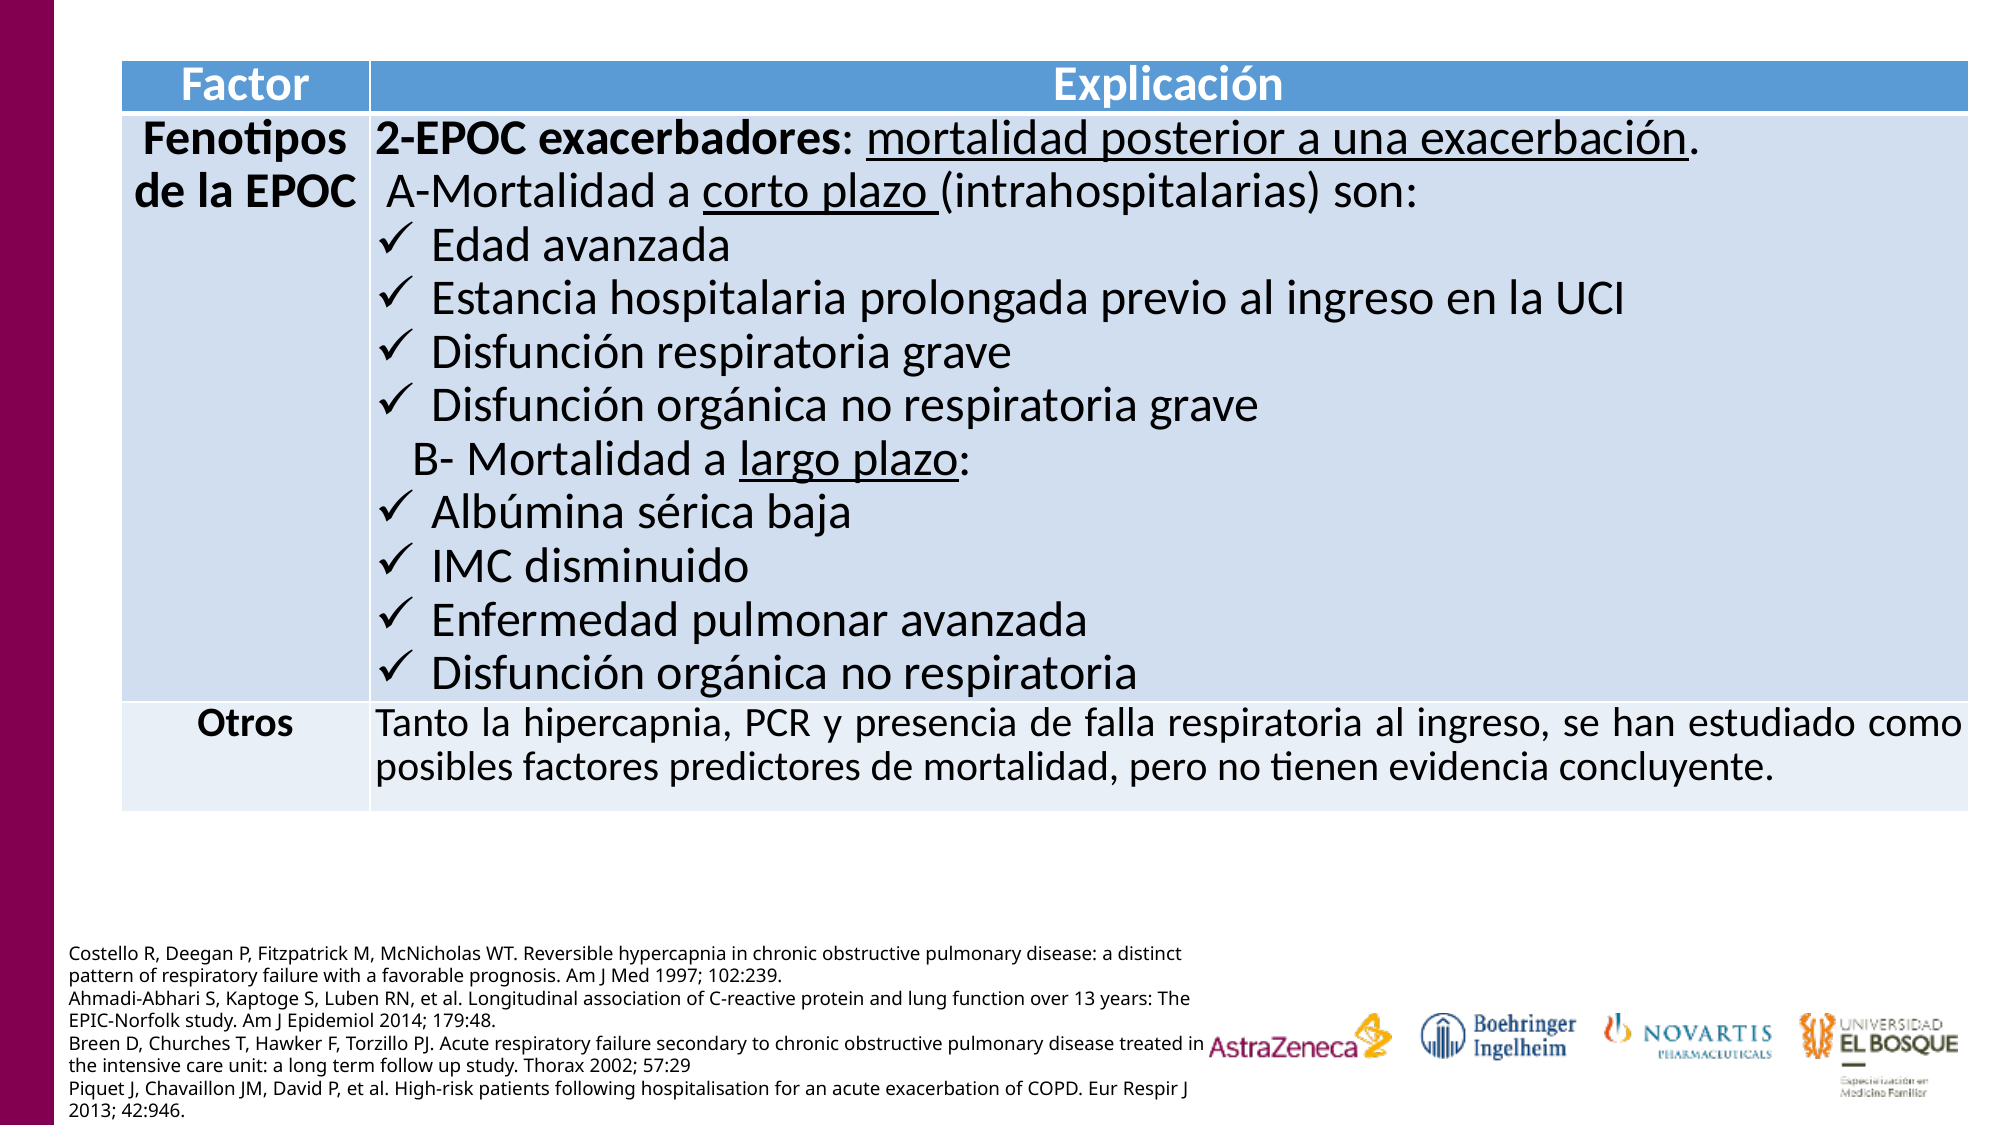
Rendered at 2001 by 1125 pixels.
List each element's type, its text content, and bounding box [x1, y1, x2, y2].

picture [1221, 1013, 1958, 1097]
table_cell Otros [122, 703, 369, 811]
table_header Explicación [371, 61, 1968, 111]
table_cell 2-EPOC exacerbadores: mortalidad posterior a una exacerbación. A-Mortalidad a corto plazo (intrahospitalarias) son: Edad avanzada Estancia hospitalaria prolongada previo al ingreso en la UCI Disfunción respiratoria grave Disfunción orgánica no respiratoria grave B- Mortalidad a largo plazo: Albúmina sérica baja IMC disminuido Enfermedad pulmonar avanzada Disfunción orgánica no respiratoria [371, 116, 1968, 701]
table_cell Fenotipos de la EPOC [122, 116, 369, 701]
table_header Factor [122, 61, 369, 111]
table_cell Tanto la hipercapnia, PCR y presencia de falla respiratoria al ingreso, se han estudiado como posibles factores predictores de mortalidad, pero no tienen evidencia concluyente. [371, 703, 1968, 811]
text_box Costello R, Deegan P, Fitzpatrick M, McNicholas WT. Reversible hypercapnia in chronic obstructive pulmonary disease: a distinct pattern of respiratory failure with a favorable prognosis. Am J Med 1997; 102:239. Ahmadi-Abhari S, Kaptoge S, Luben RN, et al. Longitudinal association of C-reactive protein and lung function over 13 years: The EPIC-Norfolk study. Am J Epidemiol 2014; 179:48. Breen D, Churches T, Hawker F, Torzillo PJ. Acute respiratory failure secondary to chronic obstructive pulmonary disease treated in the intensive care unit: a long term follow up study. Thorax 2002; 57:29 Piquet J, Chavaillon JM, David P, et al. High-risk patients following hospitalisation for an acute exacerbation of COPD. Eur Respir J 2013; 42:946. [53, 934, 1221, 1125]
